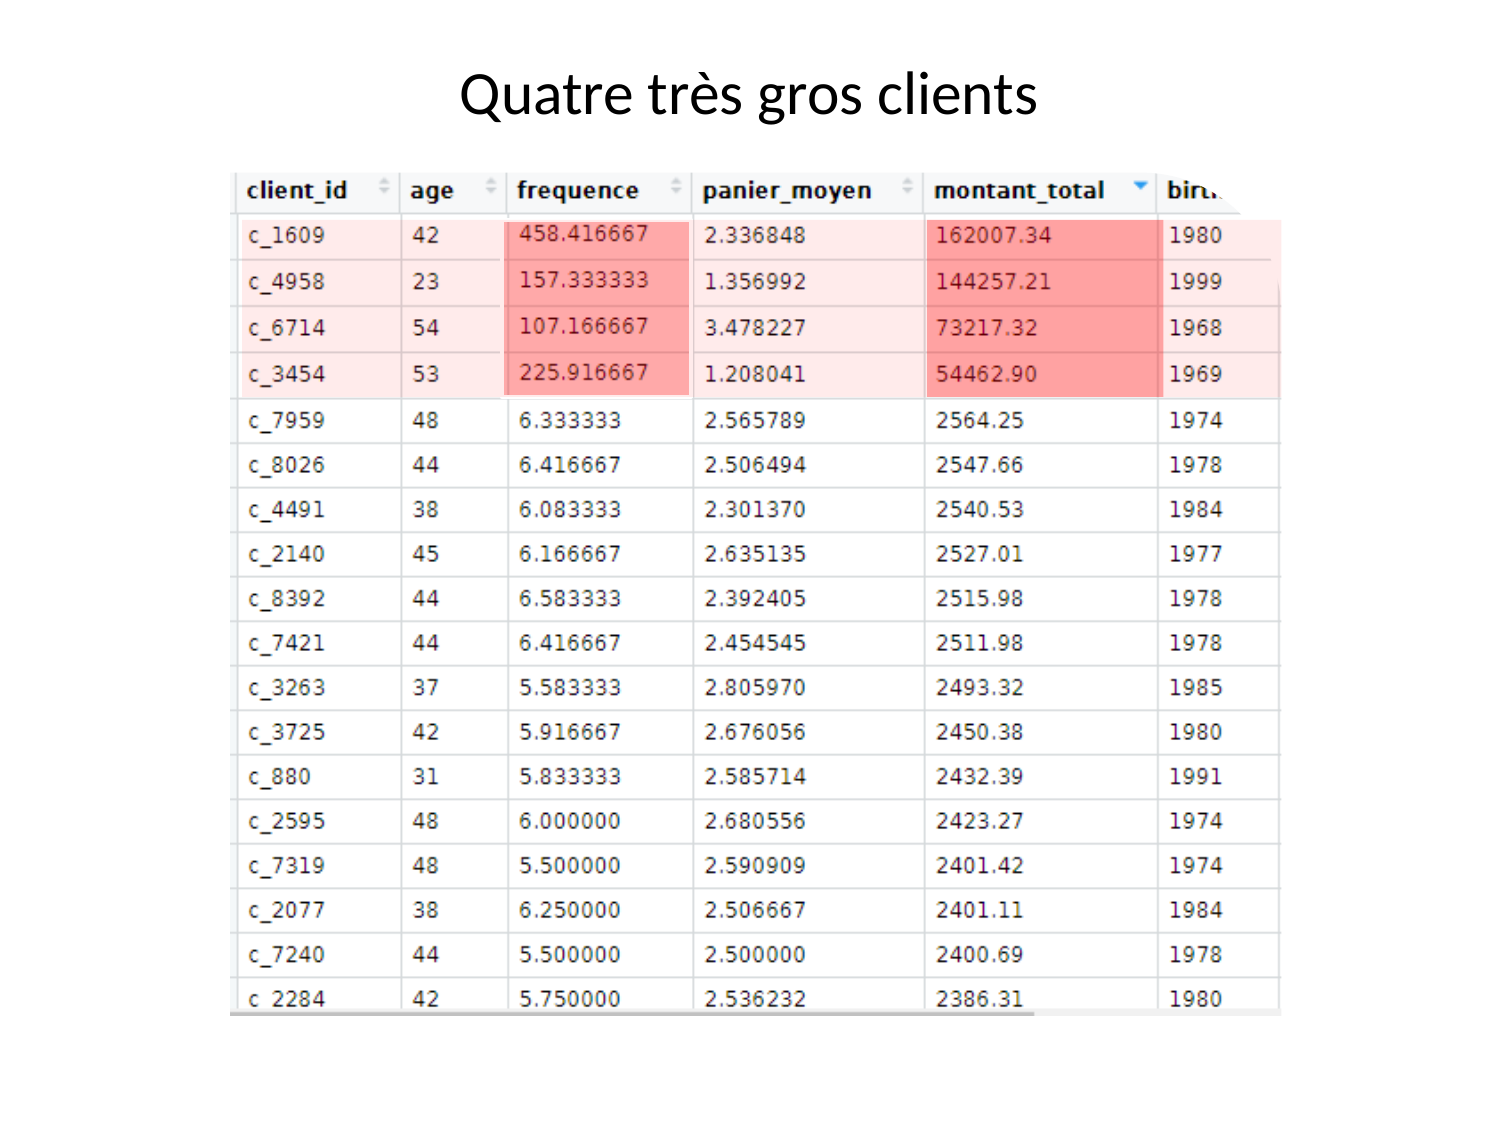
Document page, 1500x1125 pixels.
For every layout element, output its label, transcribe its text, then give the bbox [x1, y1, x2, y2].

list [229, 172, 1282, 1017]
title Quatre très gros clients [75, 45, 1424, 209]
